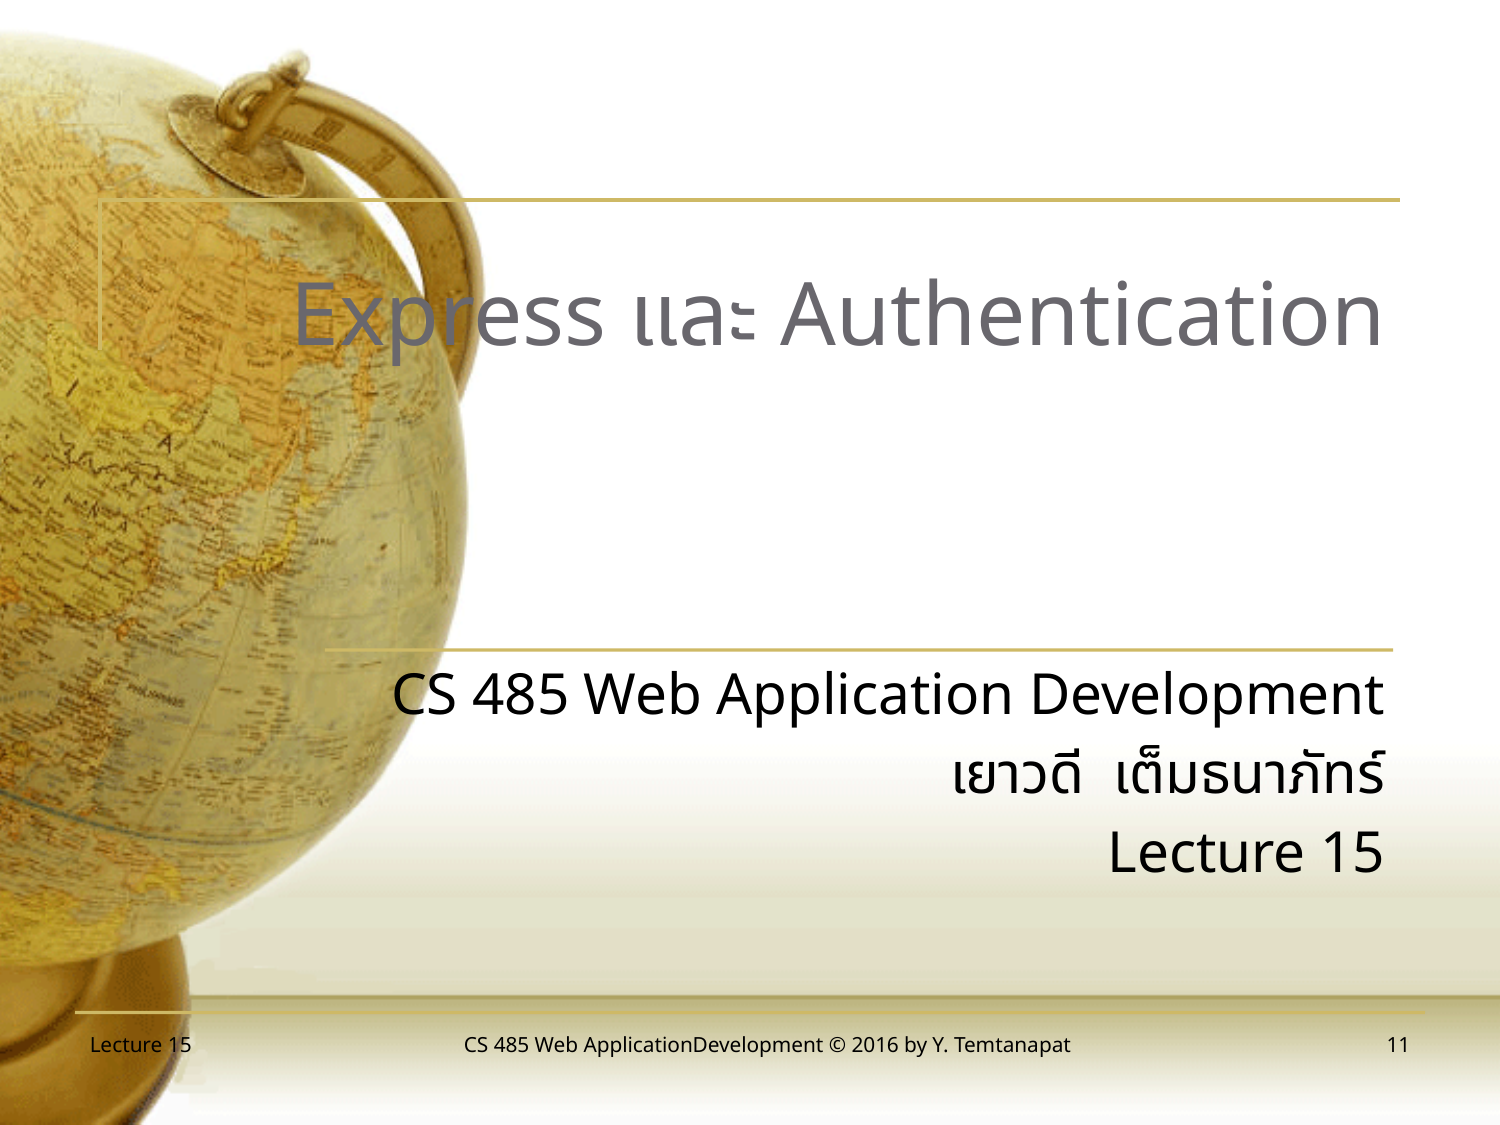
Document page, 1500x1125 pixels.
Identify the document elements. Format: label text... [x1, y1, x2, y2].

picture [0, 0, 1500, 1125]
slide_number 11 [1219, 1024, 1425, 1100]
footer CS 485 Web ApplicationDevelopment © 2016 by Y. Temtanapat [316, 1024, 1219, 1100]
subtitle CS 485 Web Application Development เยาวดี เต็มธนาภัทร์ Lecture 15 [324, 649, 1401, 938]
title Express และ Authentication [149, 249, 1401, 538]
slide_number Lecture 15 [75, 1024, 316, 1100]
